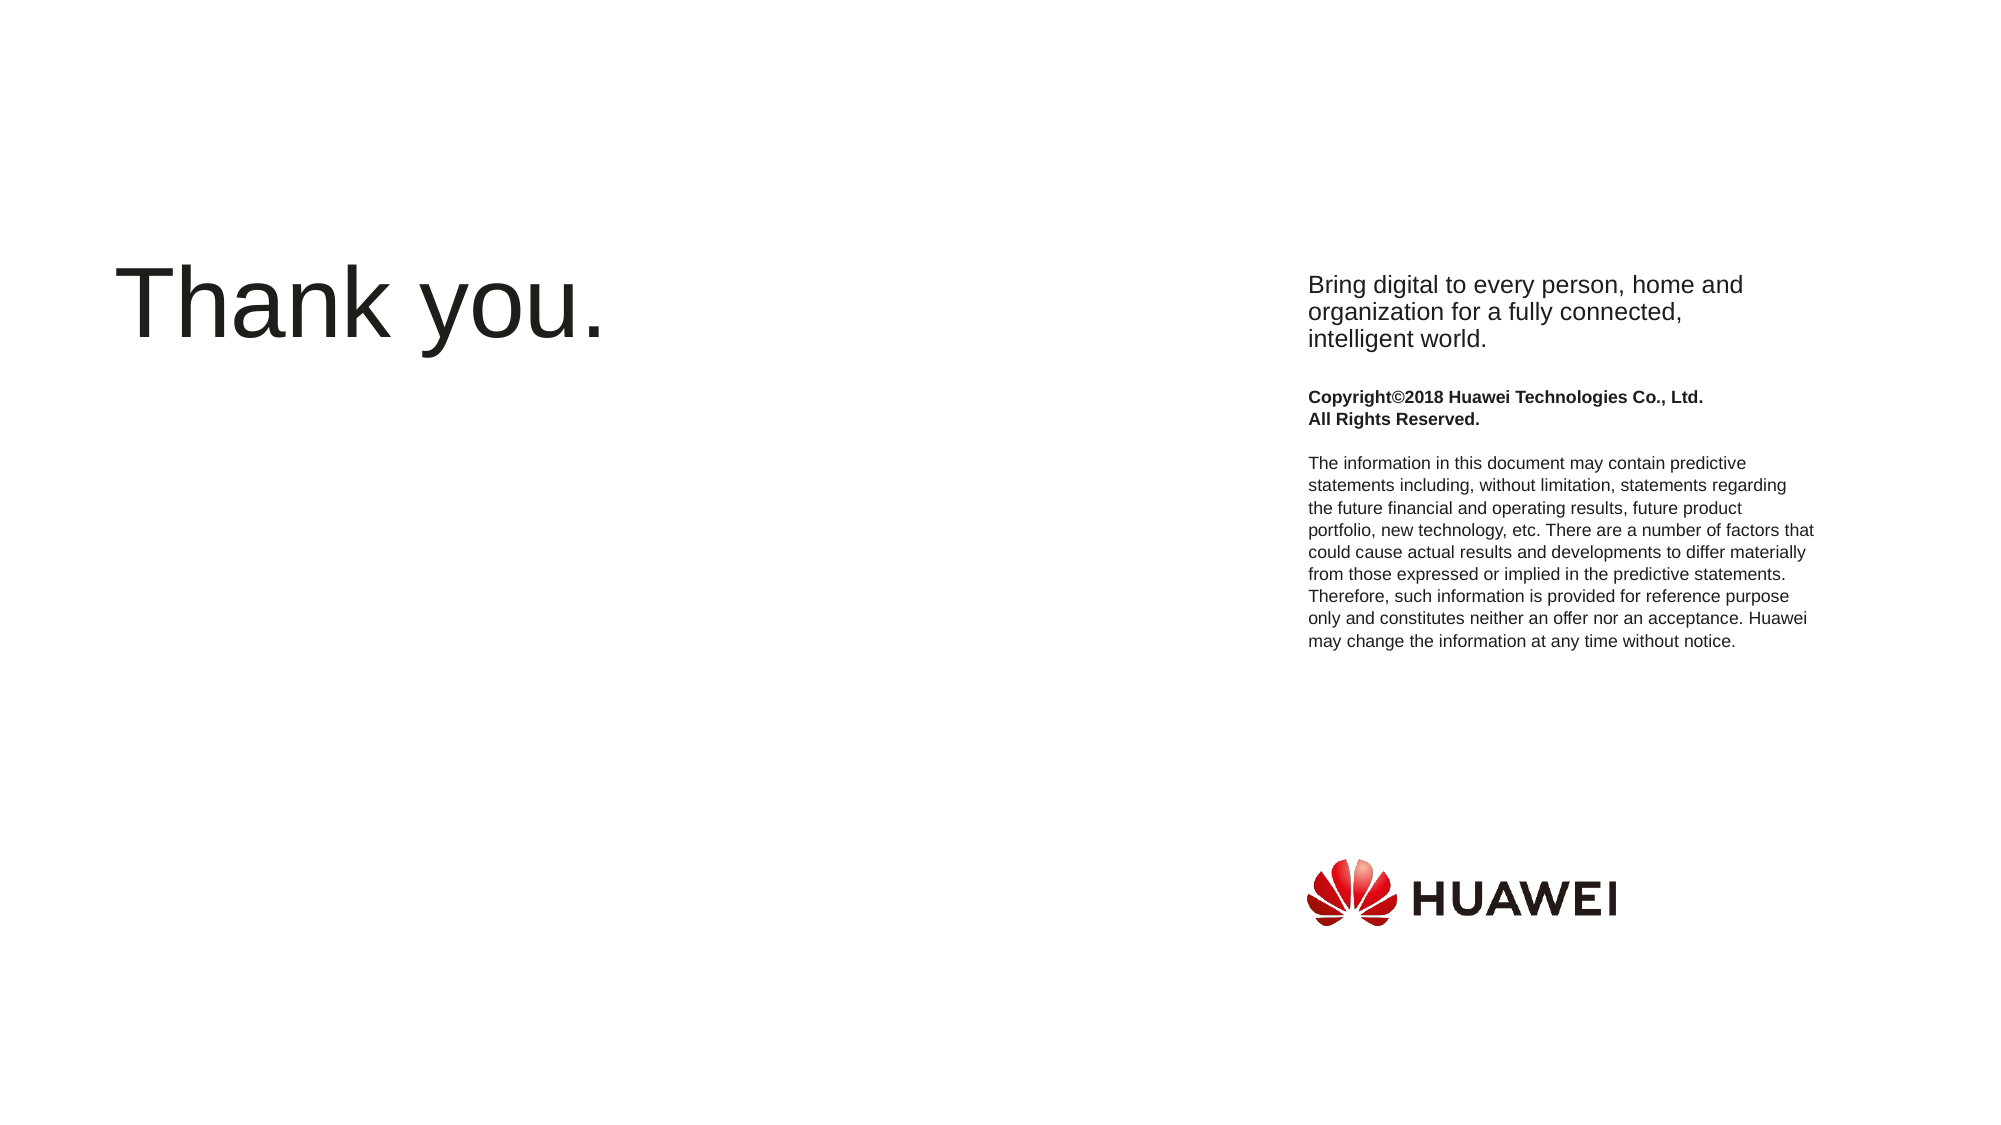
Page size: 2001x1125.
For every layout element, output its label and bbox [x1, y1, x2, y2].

picture [1307, 859, 1616, 926]
